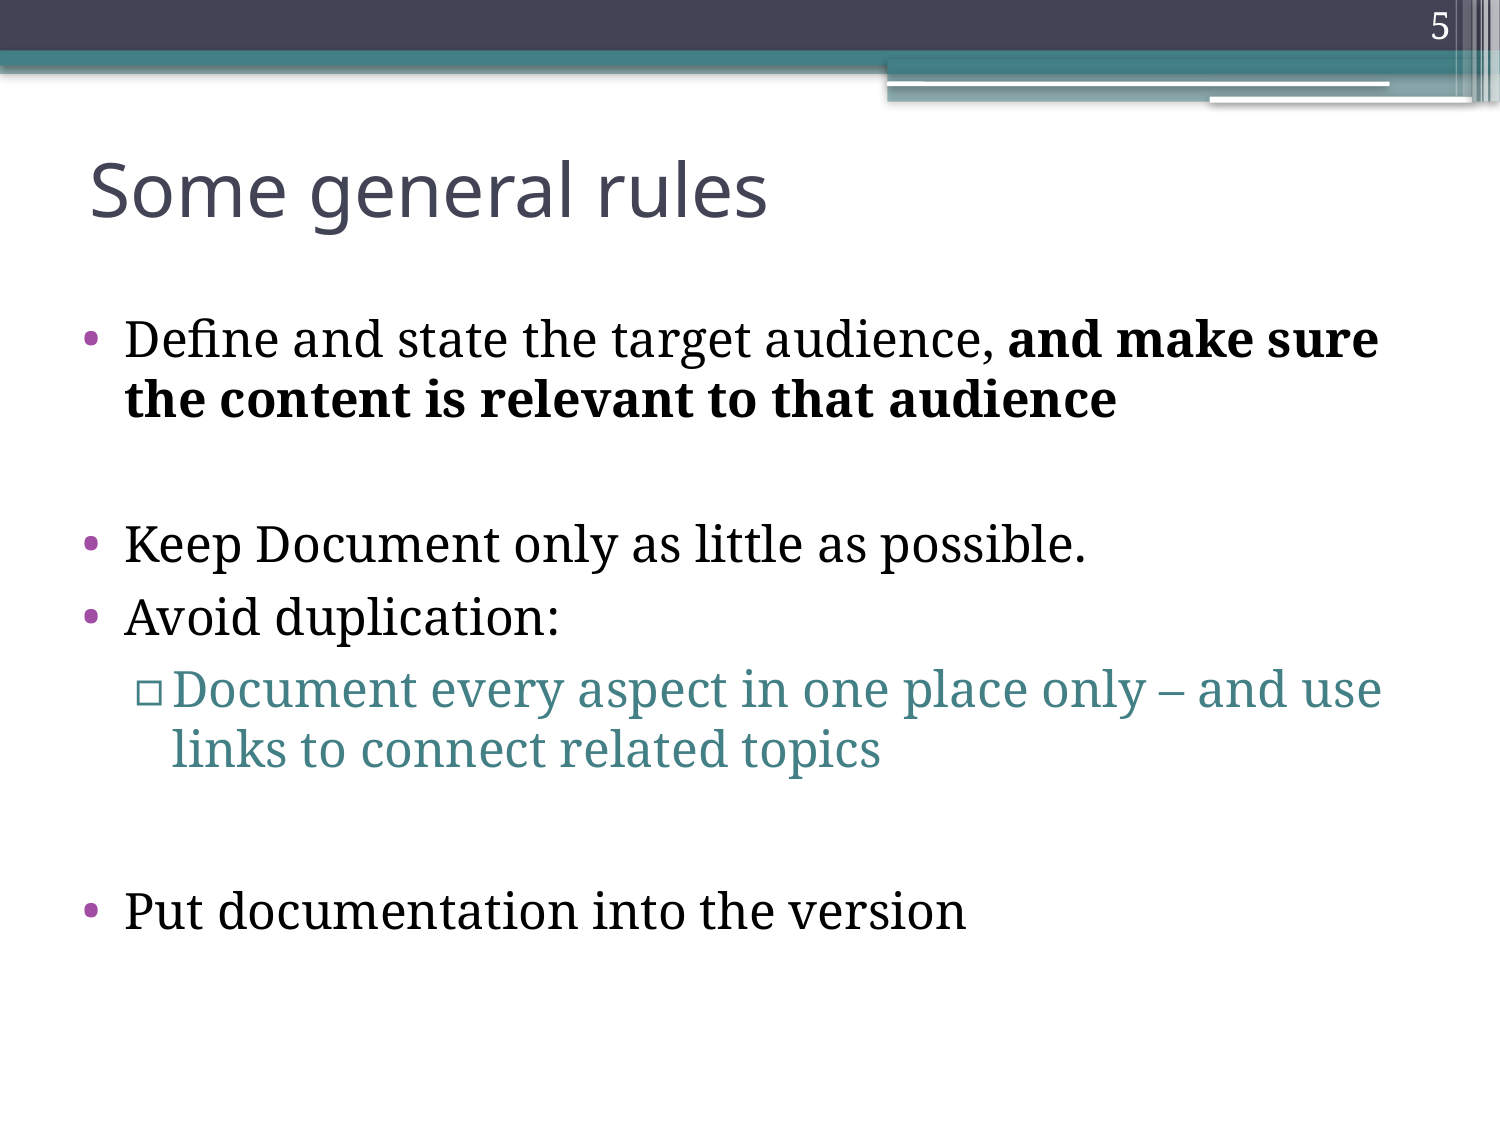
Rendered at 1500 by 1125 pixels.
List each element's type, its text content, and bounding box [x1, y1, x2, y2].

slide_number 5 [1341, 0, 1466, 61]
list Define and state the target audience, and make sure the content is relevant to that audience Keep Document only as little as possible. Avoid duplication: Document every aspect in one place only – and use links to connect related topics Put documentation into the version [50, 299, 1438, 1041]
title Some general rules [75, 125, 1425, 250]
